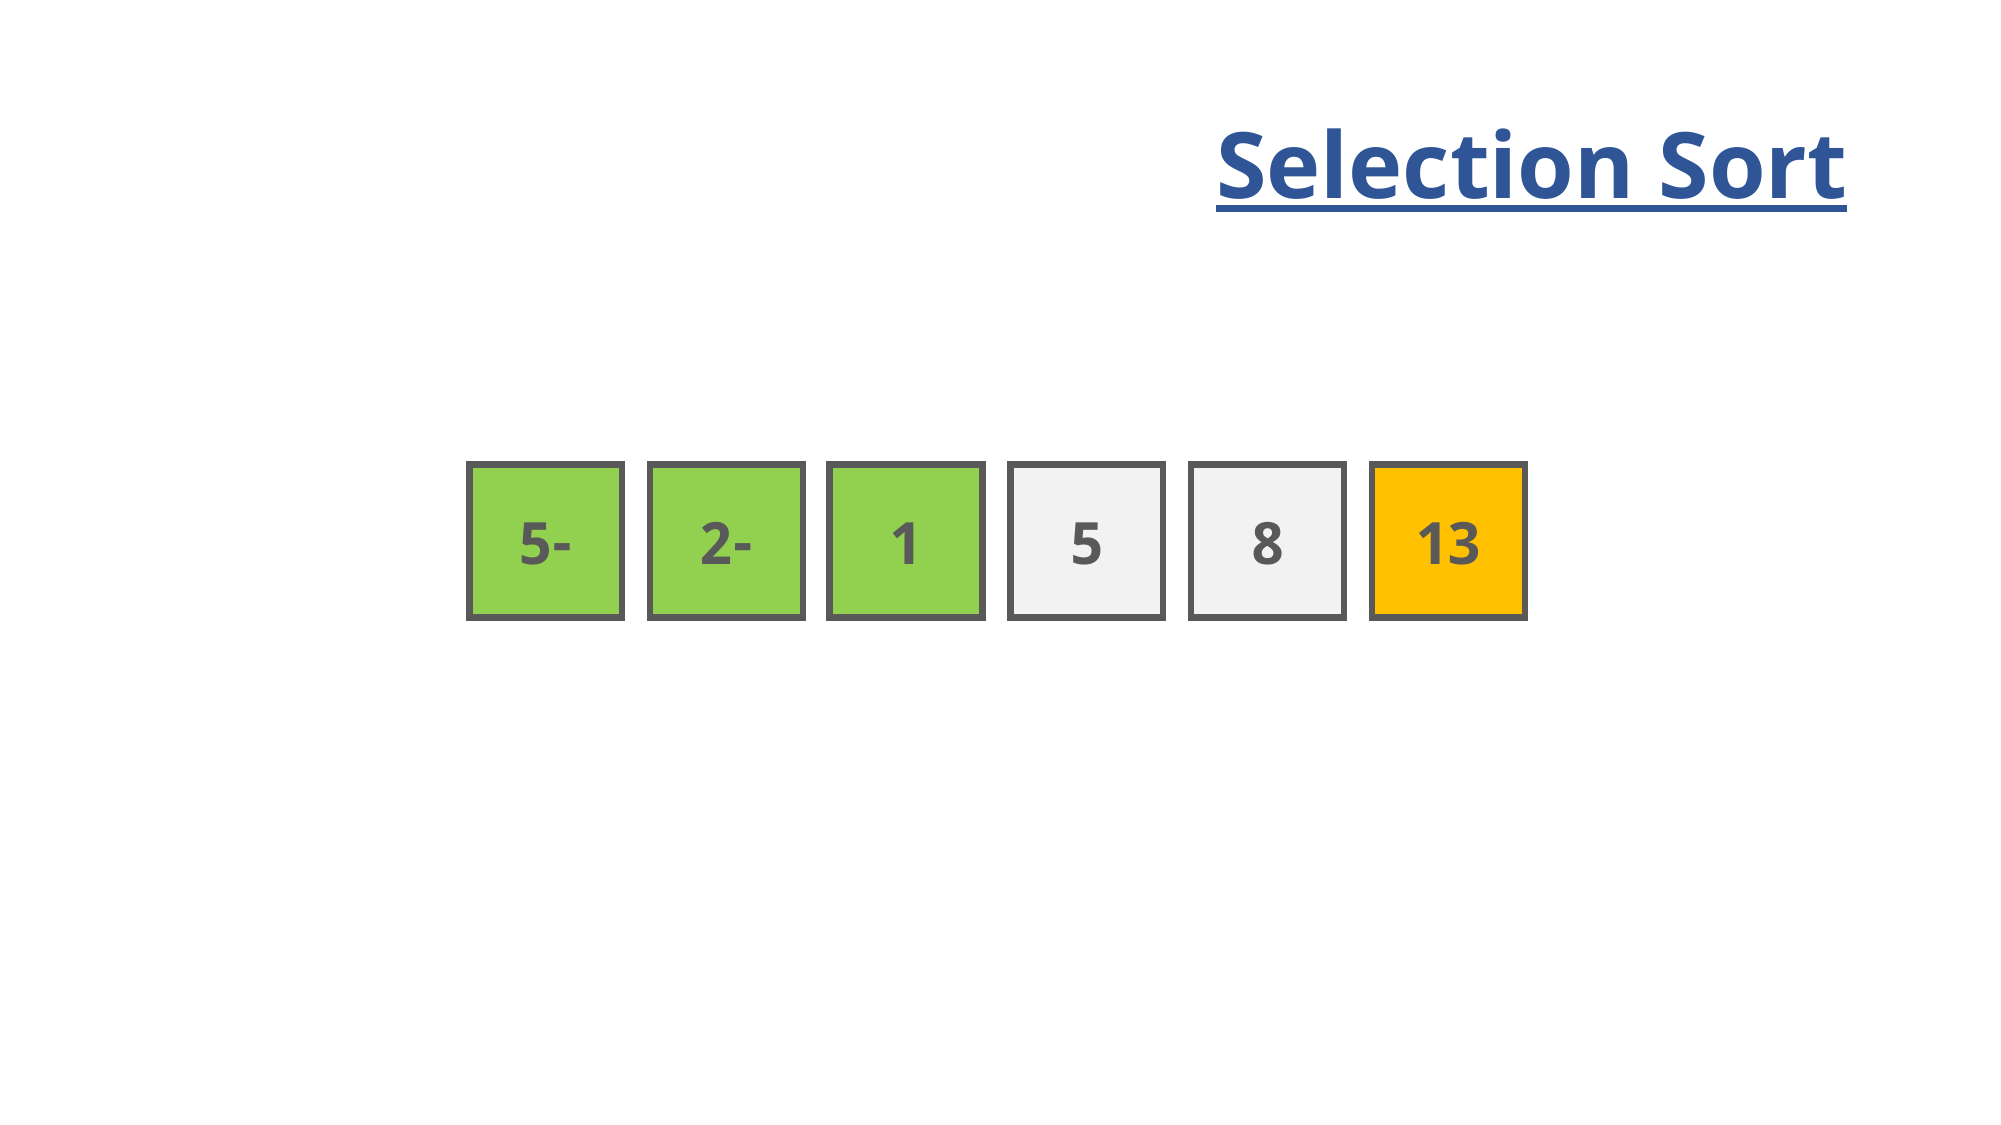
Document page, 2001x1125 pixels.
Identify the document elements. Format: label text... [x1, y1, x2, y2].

text_box 1 [829, 464, 983, 618]
text_box -2 [649, 464, 804, 618]
title Selection Sort [137, 59, 1863, 278]
text_box -5 [468, 464, 623, 618]
text_box 8 [1190, 464, 1345, 618]
text_box 13 [1371, 464, 1526, 618]
text_box 5 [1009, 464, 1164, 618]
